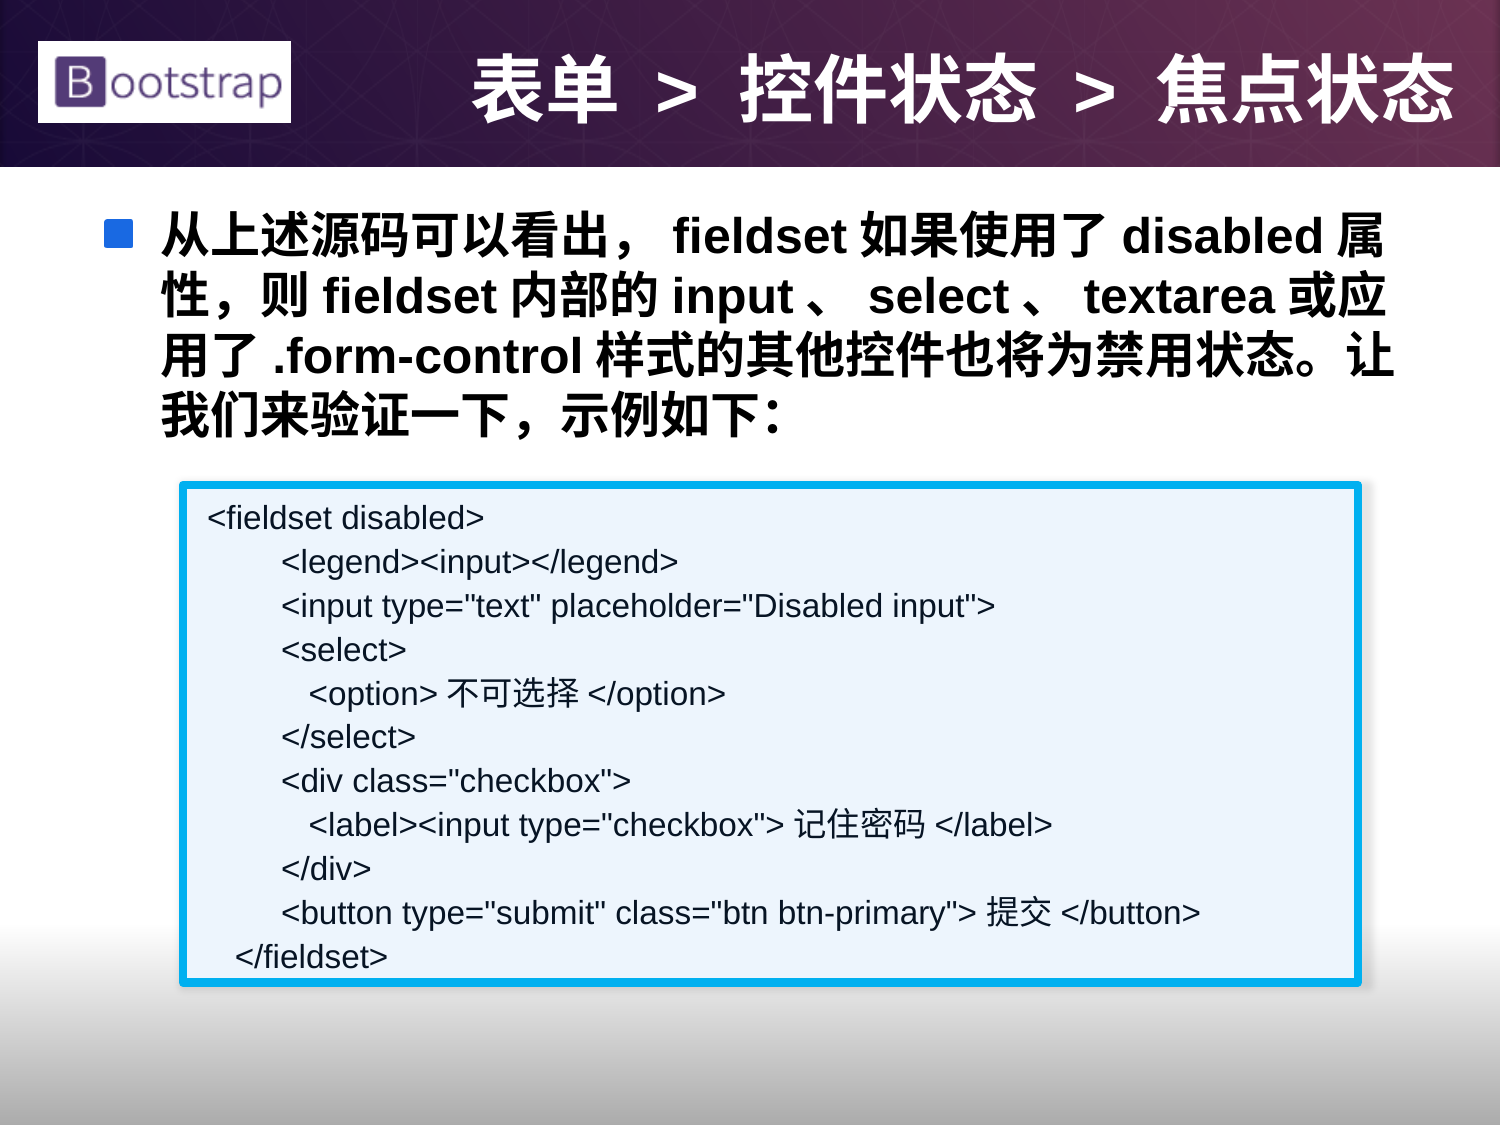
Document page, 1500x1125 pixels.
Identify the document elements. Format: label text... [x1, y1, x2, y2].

picture [104, 219, 133, 248]
text_box <fieldset disabled> <legend><input></legend> <input type="text" placeholder="Disabled input"> <select> <option>不可选择</option> </select> <div class="checkbox"> <label><input type="checkbox">记住密码</label> </div> <button type="submit" class="btn btn-primary">提交</button> </fieldset> [182, 485, 1358, 983]
title 表单 > 控件状态 > 焦点状态 [120, 13, 1471, 162]
picture [0, 0, 1500, 167]
list 从上述源码可以看出，fieldset如果使用了disabled属性，则fieldset内部的input、select、textarea或应用了.form-control样式的其他控件也将为禁用状态。让我们来验证一下，示例如下： [88, 195, 1422, 1019]
